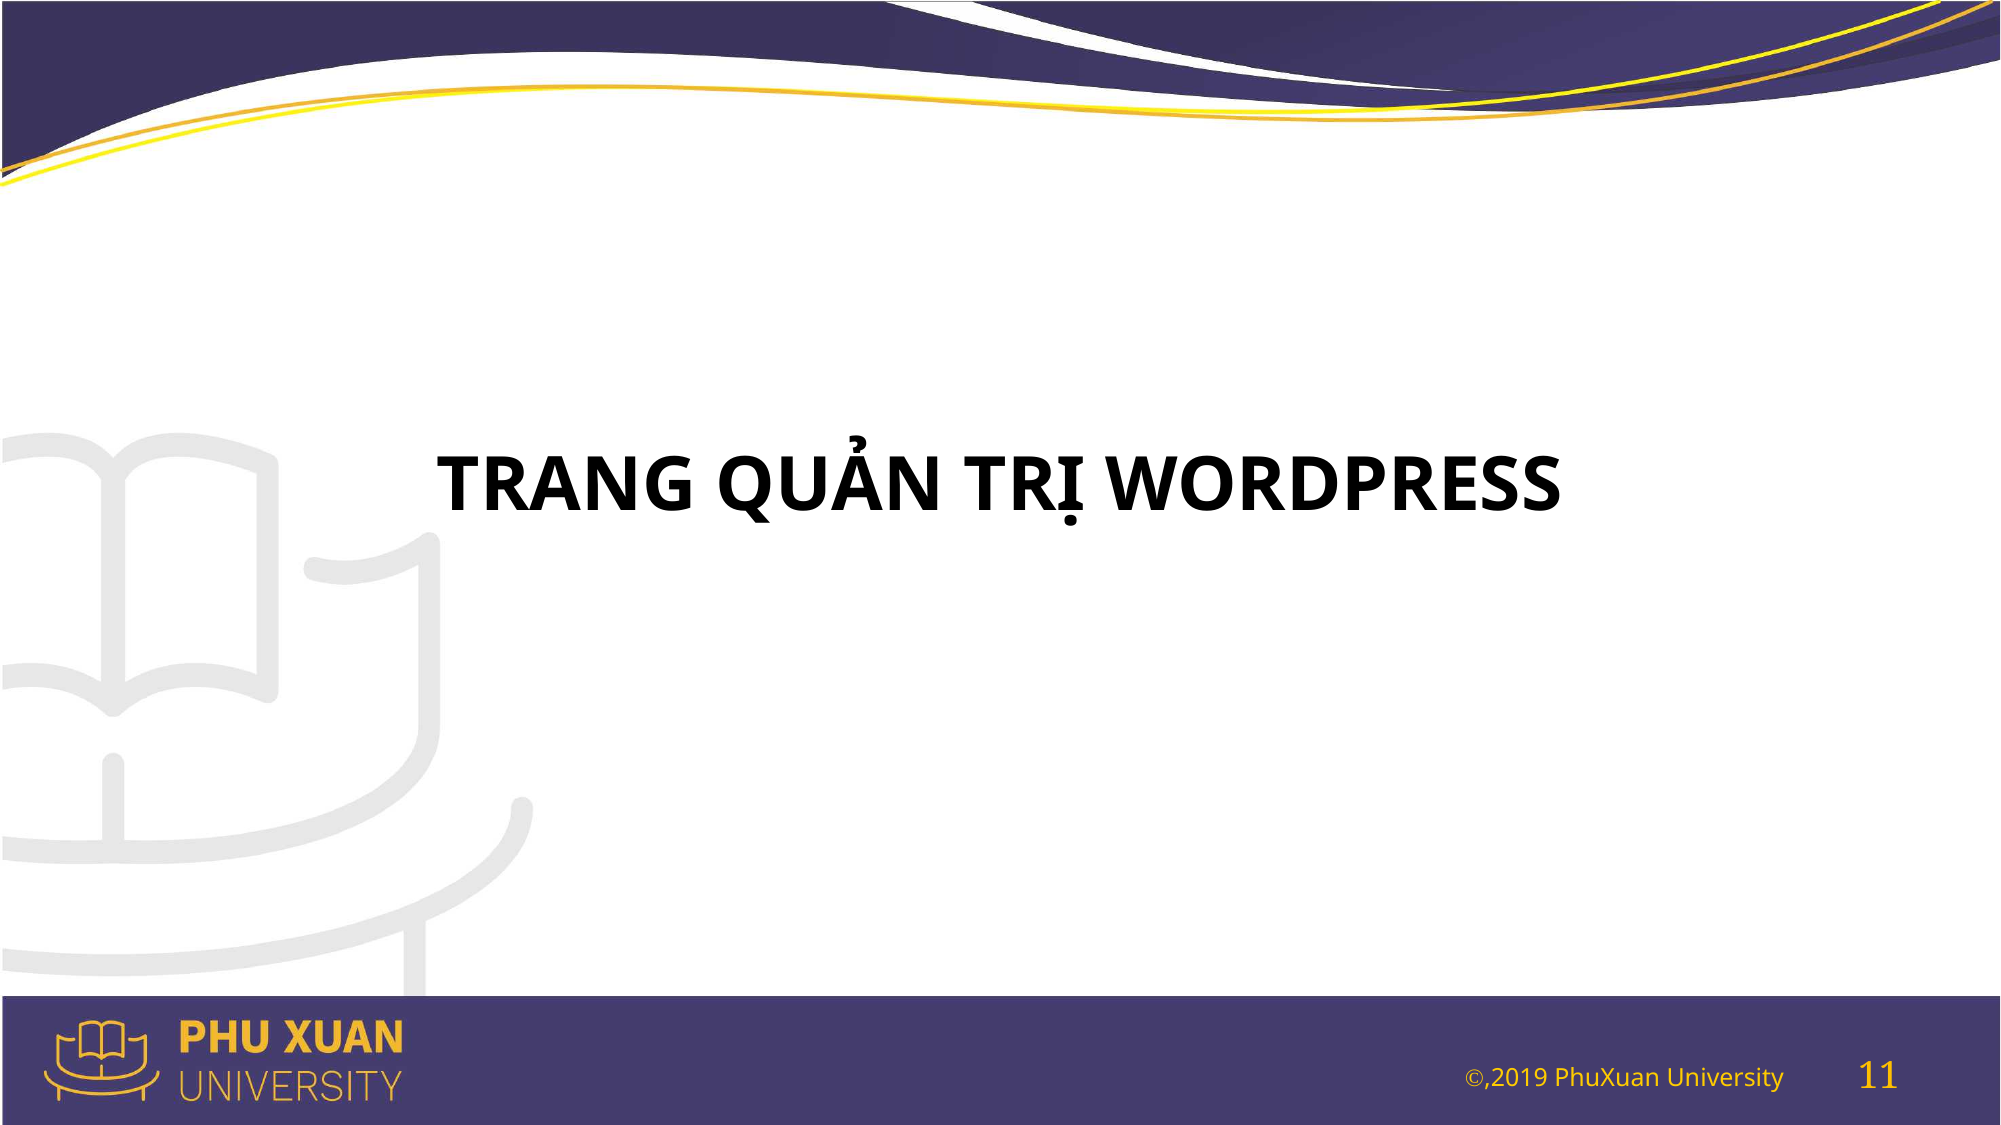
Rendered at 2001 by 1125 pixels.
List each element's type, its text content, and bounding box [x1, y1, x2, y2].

list TRANG QUẢN TRỊ WORDPRESS [99, 322, 1900, 669]
slide_number 11 [1733, 1042, 1900, 1103]
picture [0, 0, 2001, 1125]
